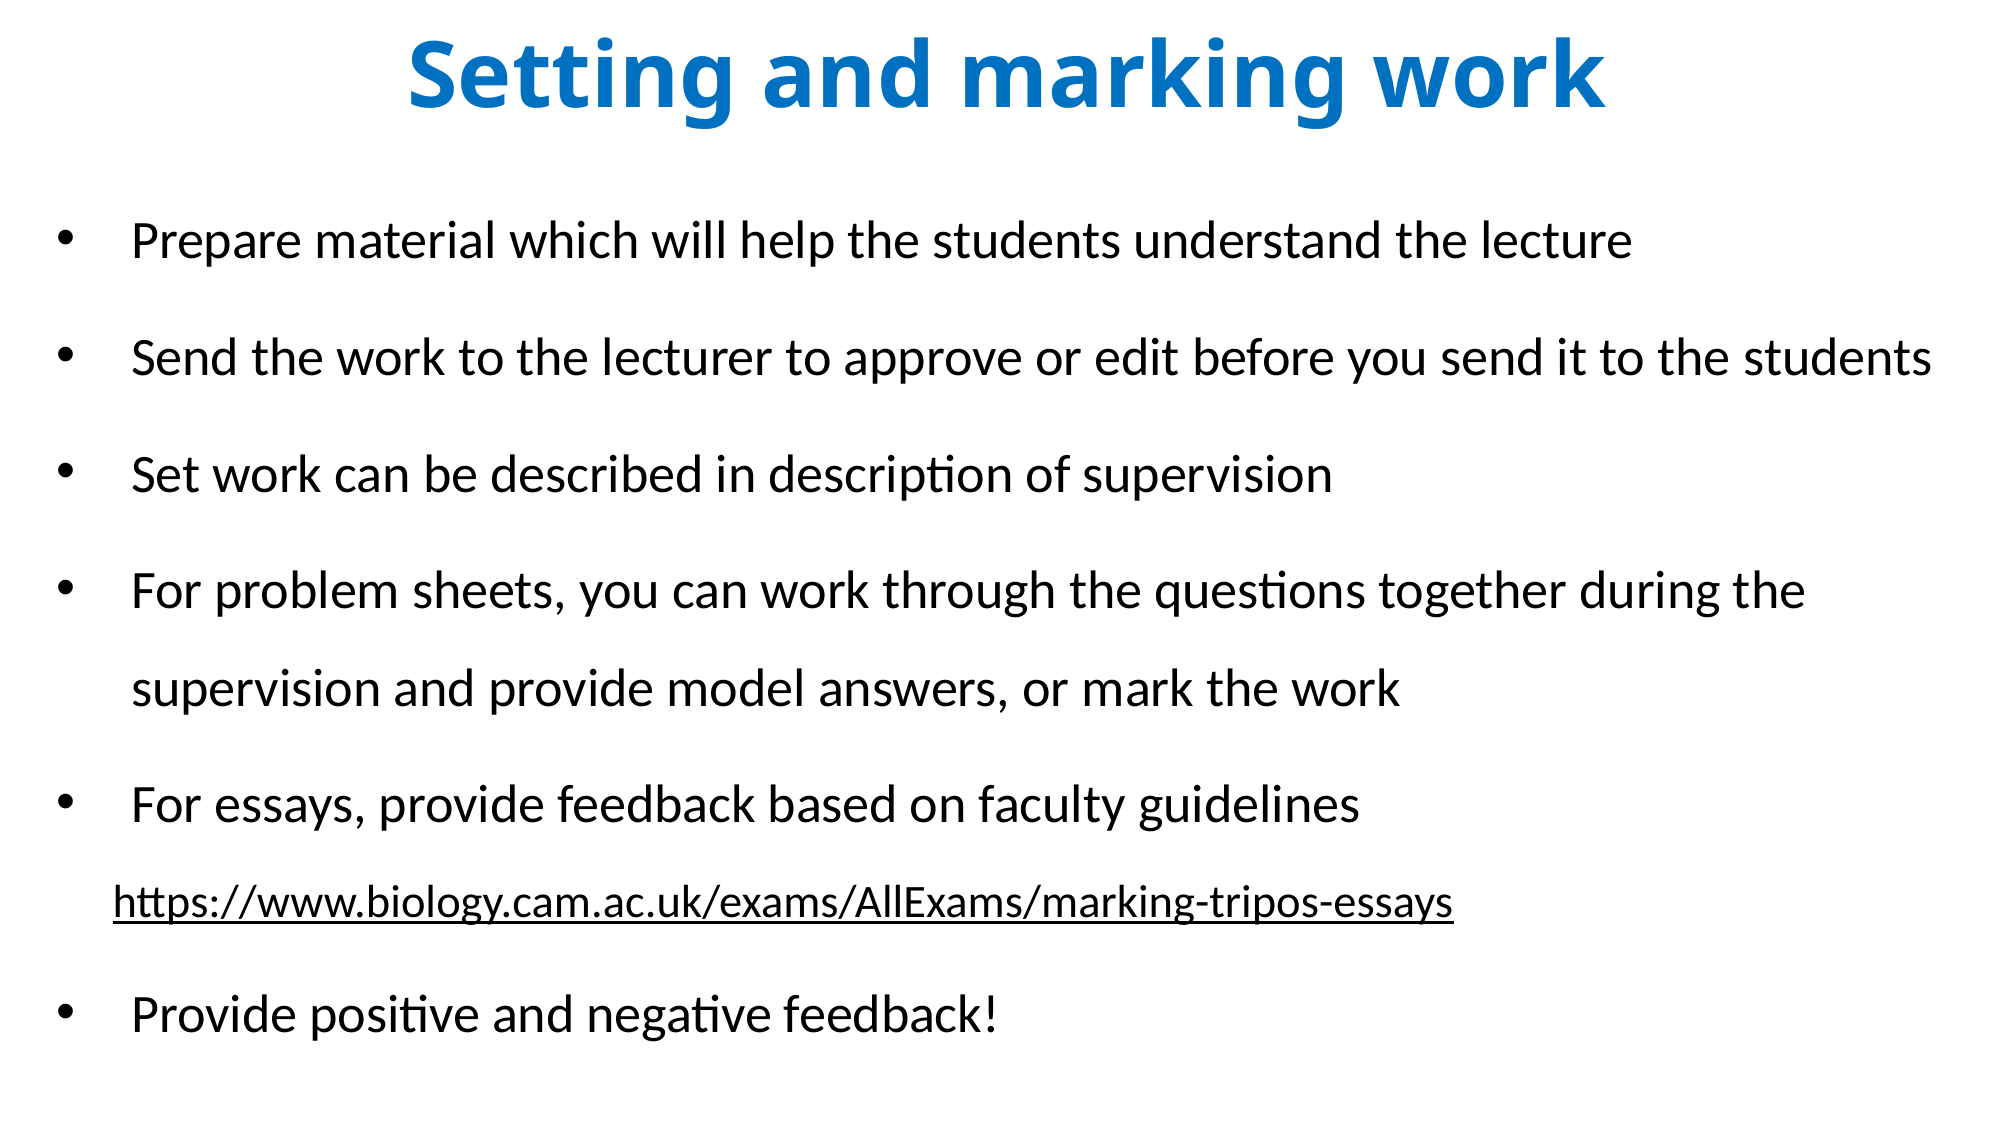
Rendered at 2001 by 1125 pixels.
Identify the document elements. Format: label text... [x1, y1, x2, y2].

title Setting and marking work [145, 9, 1871, 145]
list Prepare material which will help the students understand the lecture Send the work to the lecturer to approve or edit before you send it to the students Set work can be described in description of supervision For problem sheets, you can work through the questions together during the supervision and provide model answers, or mark the work For essays, provide feedback based on faculty guidelines https://www.biology.cam.ac.uk/exams/AllExams/marking-tripos-essays Provide positive and negative feedback! [41, 164, 1972, 1091]
